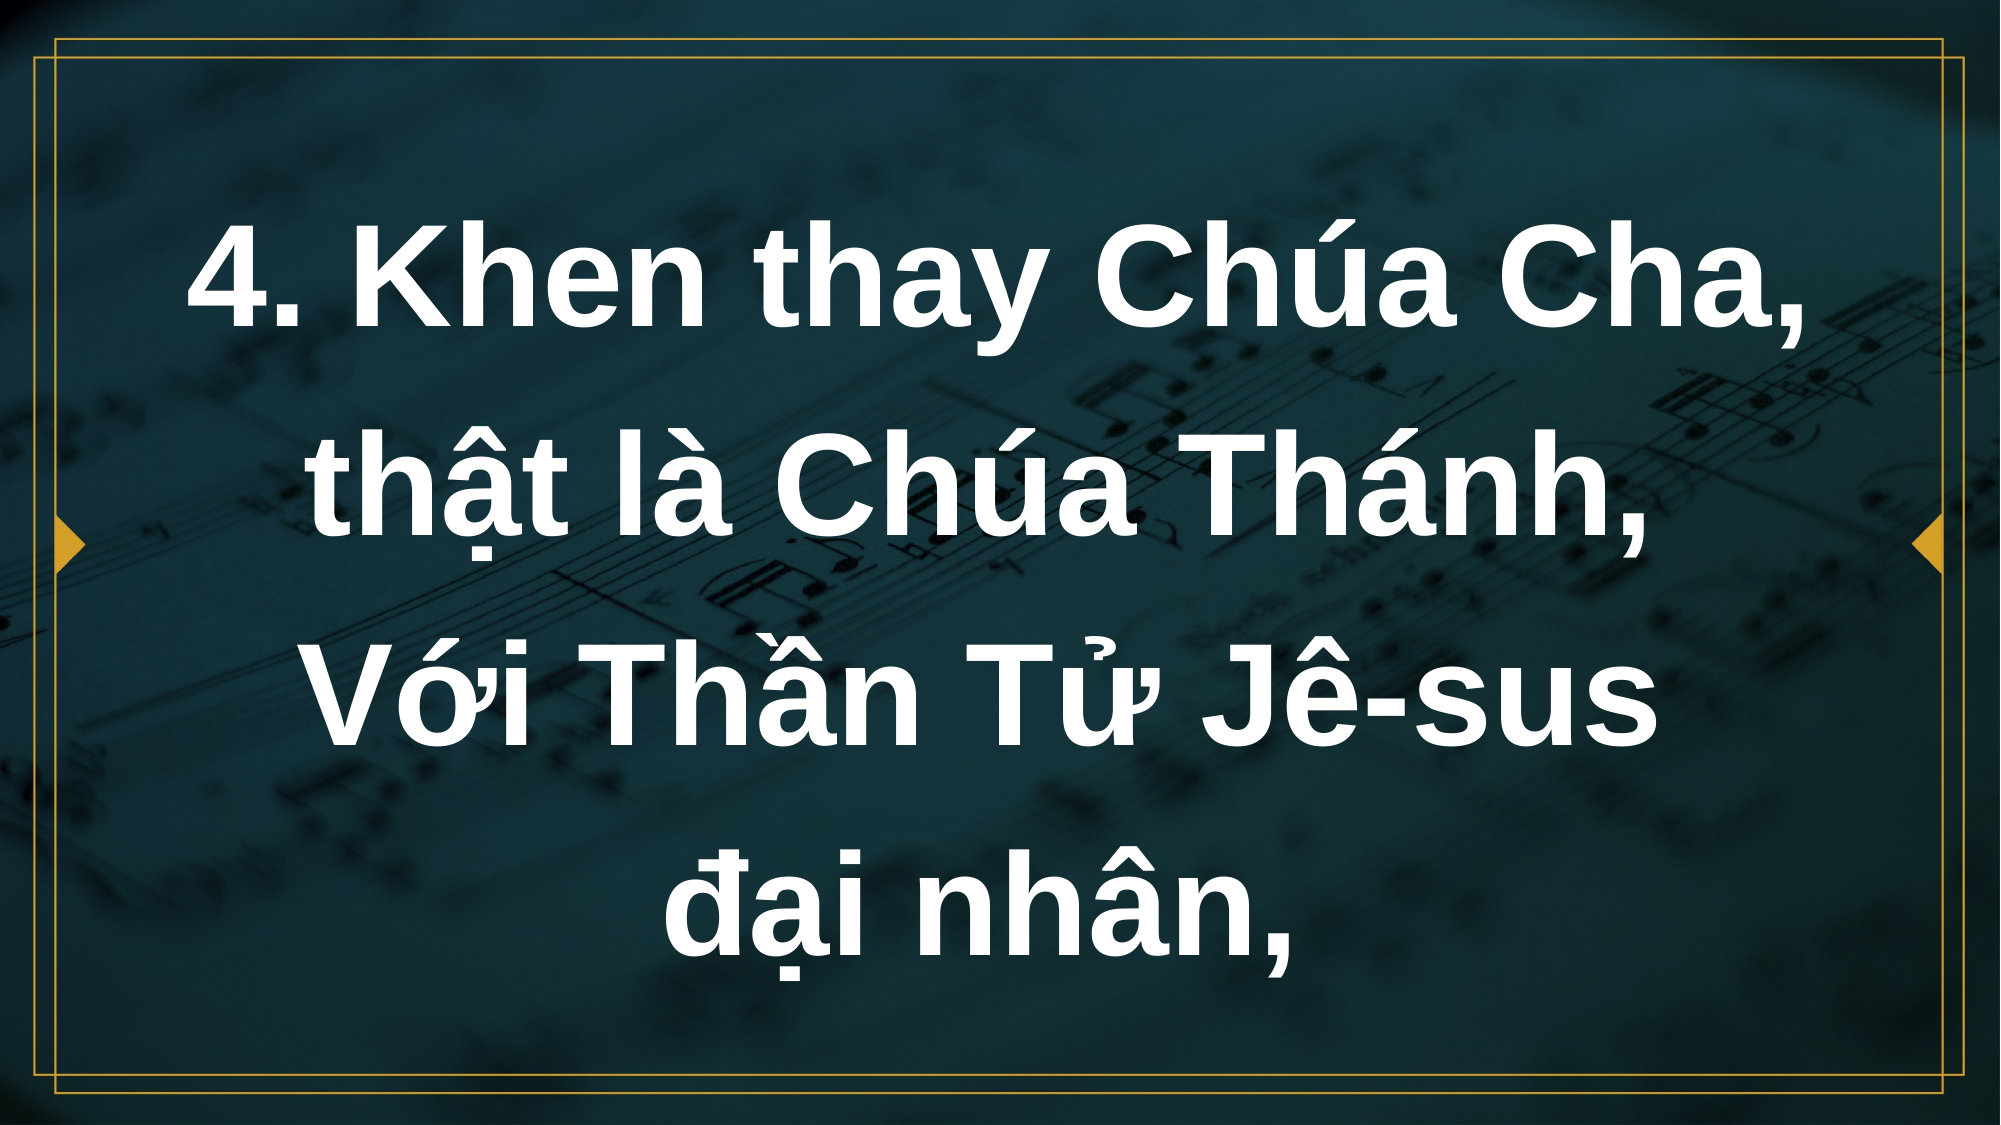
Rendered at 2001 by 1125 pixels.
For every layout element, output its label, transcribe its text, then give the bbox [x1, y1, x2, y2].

title 4. Khen thay Chúa Cha, thật là Chúa Thánh, Với Thần Tử Jê-sus đại nhân, [55, 53, 1945, 1077]
picture [0, 0, 2000, 1125]
